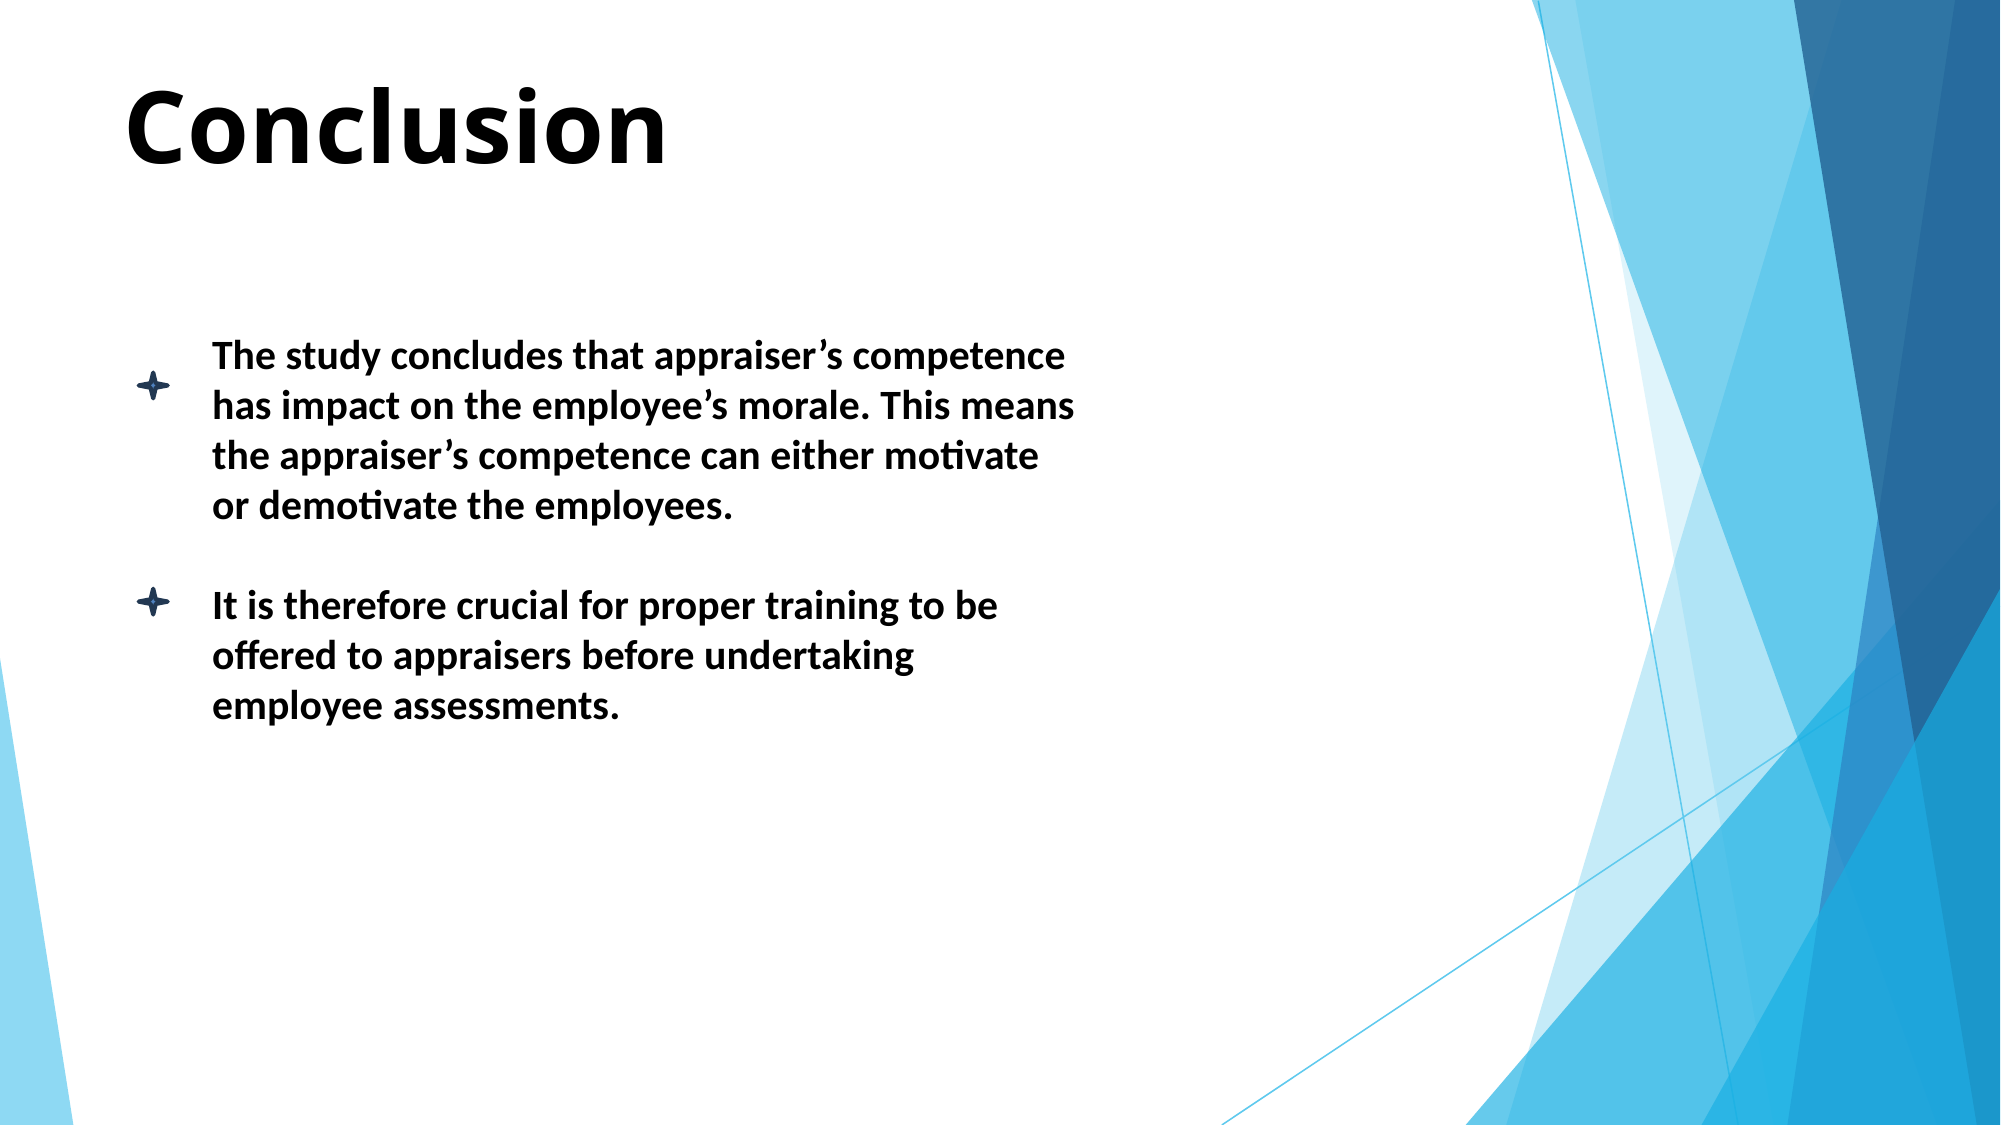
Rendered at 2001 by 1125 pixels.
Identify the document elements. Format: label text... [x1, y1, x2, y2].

text_box [136, 586, 170, 617]
title Conclusion [123, 63, 1877, 188]
text_box The study concludes that appraiser’s competence has impact on the employee’s morale. This means the appraiser’s competence can either motivate or demotivate the employees. It is therefore crucial for proper training to be offered to appraisers before undertaking employee assessments. [197, 320, 1100, 735]
text_box [136, 370, 170, 401]
